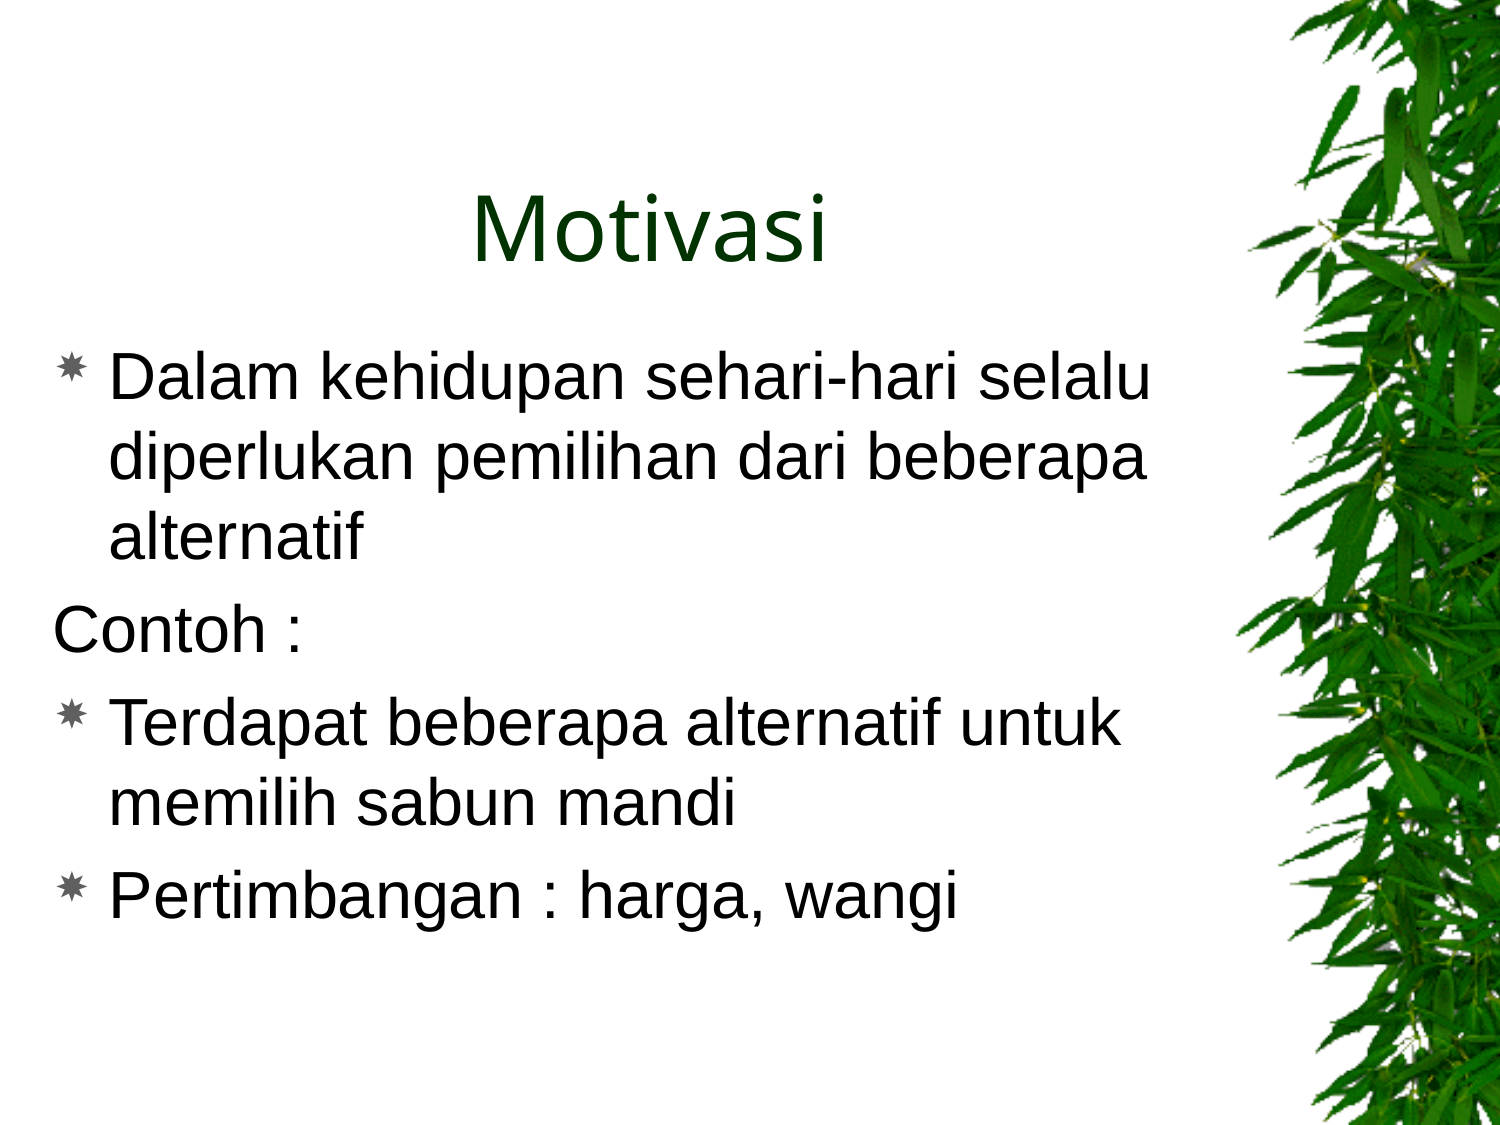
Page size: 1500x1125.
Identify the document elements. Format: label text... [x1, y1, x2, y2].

list Dalam kehidupan sehari-hari selalu diperlukan pemilihan dari beberapa alternatif Contoh : Terdapat beberapa alternatif untuk memilih sabun mandi Pertimbangan : harga, wangi [37, 324, 1276, 1001]
title Motivasi [37, 162, 1263, 288]
picture [1206, 0, 1500, 1125]
